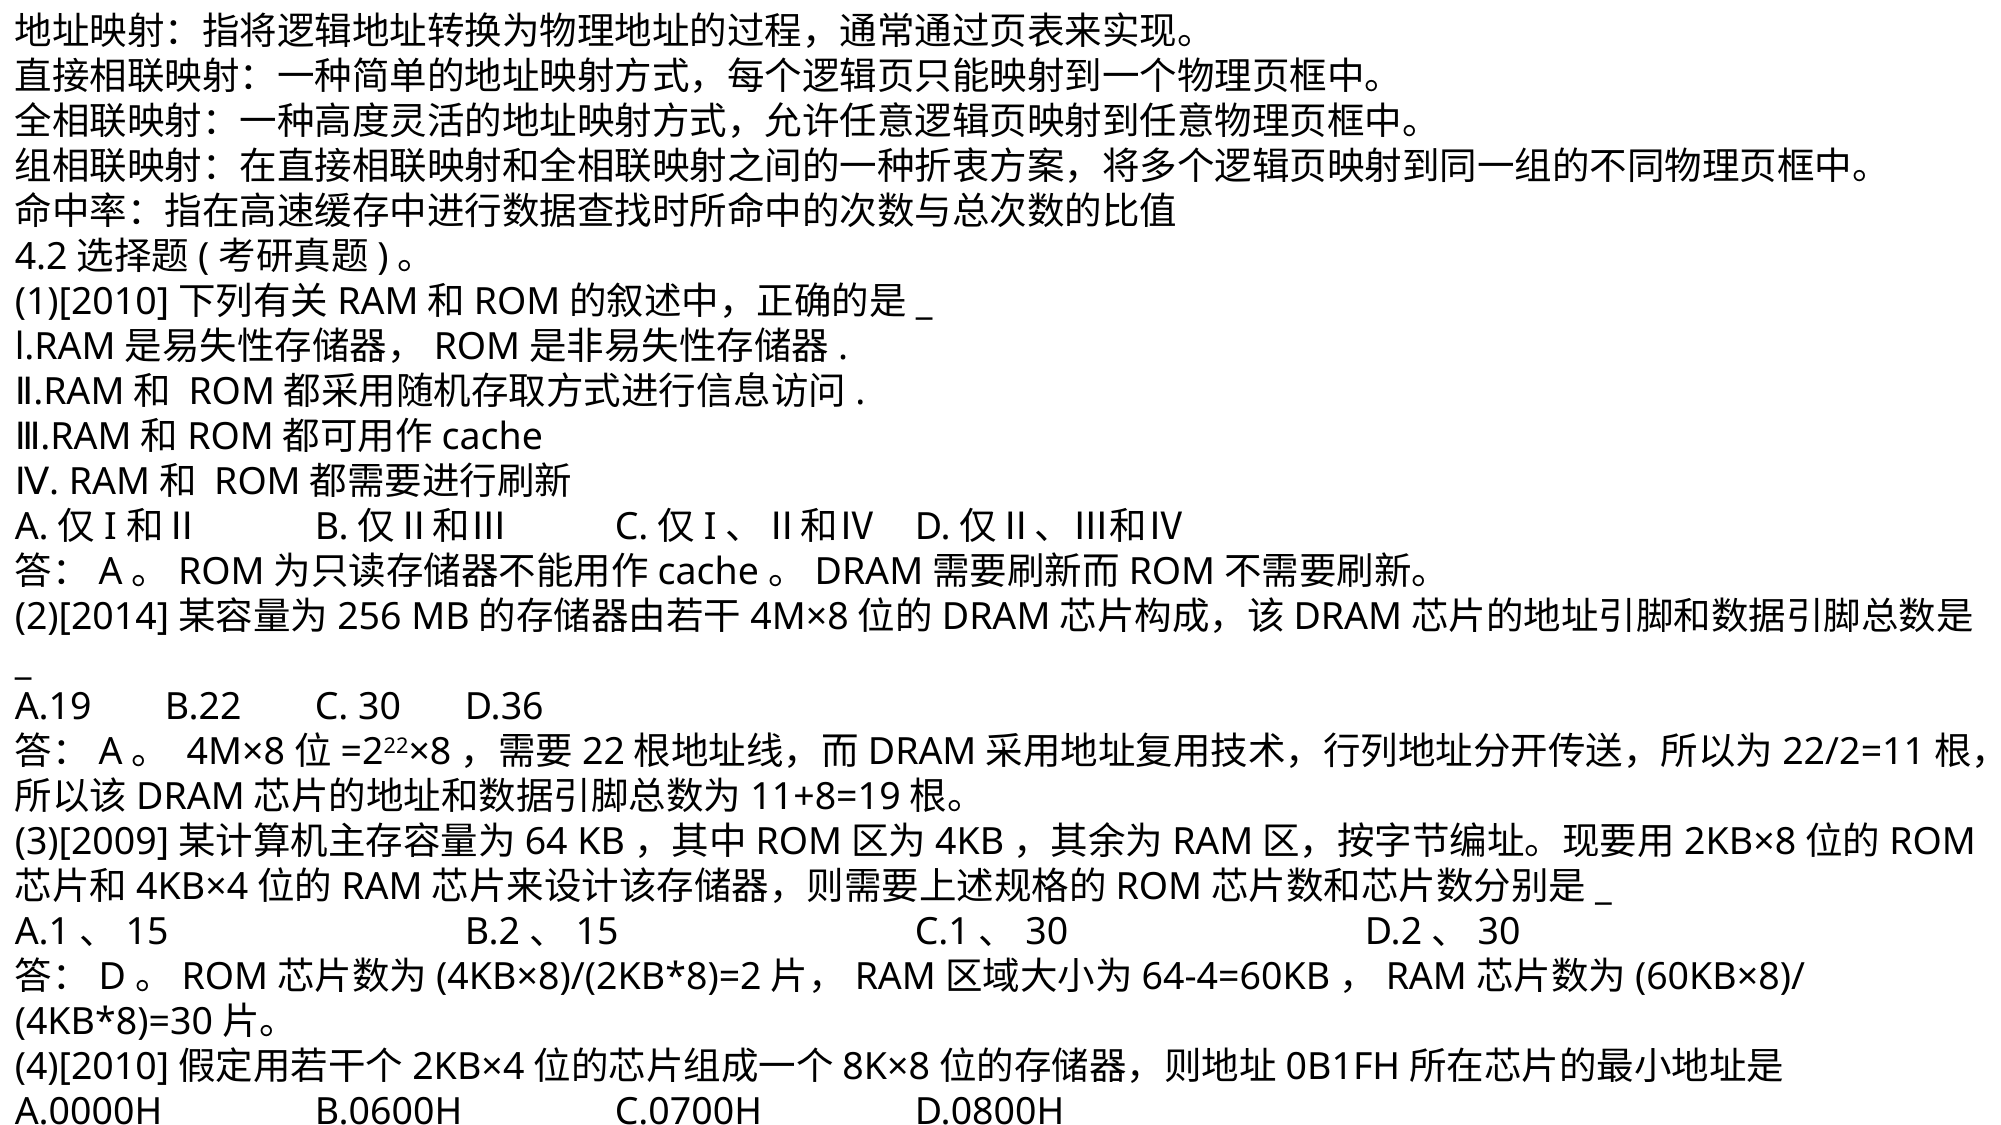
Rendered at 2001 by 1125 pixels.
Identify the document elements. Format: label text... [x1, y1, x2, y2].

text_box 地址映射：指将逻辑地址转换为物理地址的过程，通常通过页表来实现。 直接相联映射：一种简单的地址映射方式，每个逻辑页只能映射到一个物理页框中。 全相联映射：一种高度灵活的地址映射方式，允许任意逻辑页映射到任意物理页框中。 组相联映射：在直接相联映射和全相联映射之间的一种折衷方案，将多个逻辑页映射到同一组的不同物理页框中。 命中率：指在高速缓存中进行数据查找时所命中的次数与总次数的比值 4.2选择题(考研真题)。 (1)[2010]下列有关RAM和ROM的叙述中，正确的是_ l.RAM是易失性存储器，ROM是非易失性存储器. Ⅱ.RAM和 ROM都采用随机存取方式进行信息访问. Ⅲ.RAM和ROM都可用作cache Ⅳ. RAM和 ROM都需要进行刷新 A.仅I和Ⅱ B.仅Ⅱ和Ⅲ C.仅I、Ⅱ和Ⅳ D.仅Ⅱ、Ⅲ和Ⅳ 答：A。ROM为只读存储器不能用作cache。DRAM需要刷新而ROM不需要刷新。 (2)[2014]某容量为256 MB的存储器由若干4M×8位的DRAM芯片构成，该DRAM芯片的地址引脚和数据引脚总数是_ A.19 B.22 C. 30 D.36 答：A。 4M×8位=222×8，需要22根地址线，而DRAM采用地址复用技术，行列地址分开传送，所以为22/2=11根，所以该DRAM芯片的地址和数据引脚总数为11+8=19根。 (3)[2009]某计算机主存容量为64 KB，其中ROM区为4KB，其余为RAM区，按字节编址。现要用2KB×8位的ROM芯片和4KB×4位的RAM芯片来设计该存储器，则需要上述规格的ROM芯片数和芯片数分别是_ A.1、15 B.2、15 C.1、30 D.2、30 答：D。ROM芯片数为(4KB×8)/(2KB*8)=2片，RAM区域大小为64-4=60KB，RAM芯片数为(60KB×8)/(4KB*8)=30片。 (4)[2010]假定用若干个2KB×4位的芯片组成一个8K×8位的存储器，则地址0B1FH所在芯片的最小地址是 A.0000H B.0600H C.0700H D.0800H 答：D。用若干个2KB×4位的芯片组成一个8K×8位的存储器需要地址线13根，采用字拓展方式，对高二位进行片选。 0B1FH=0101100011111，这个地址所在高二位不变，最小地址是后11位全0，即0800H。 [0, 0, 2000, 1125]
